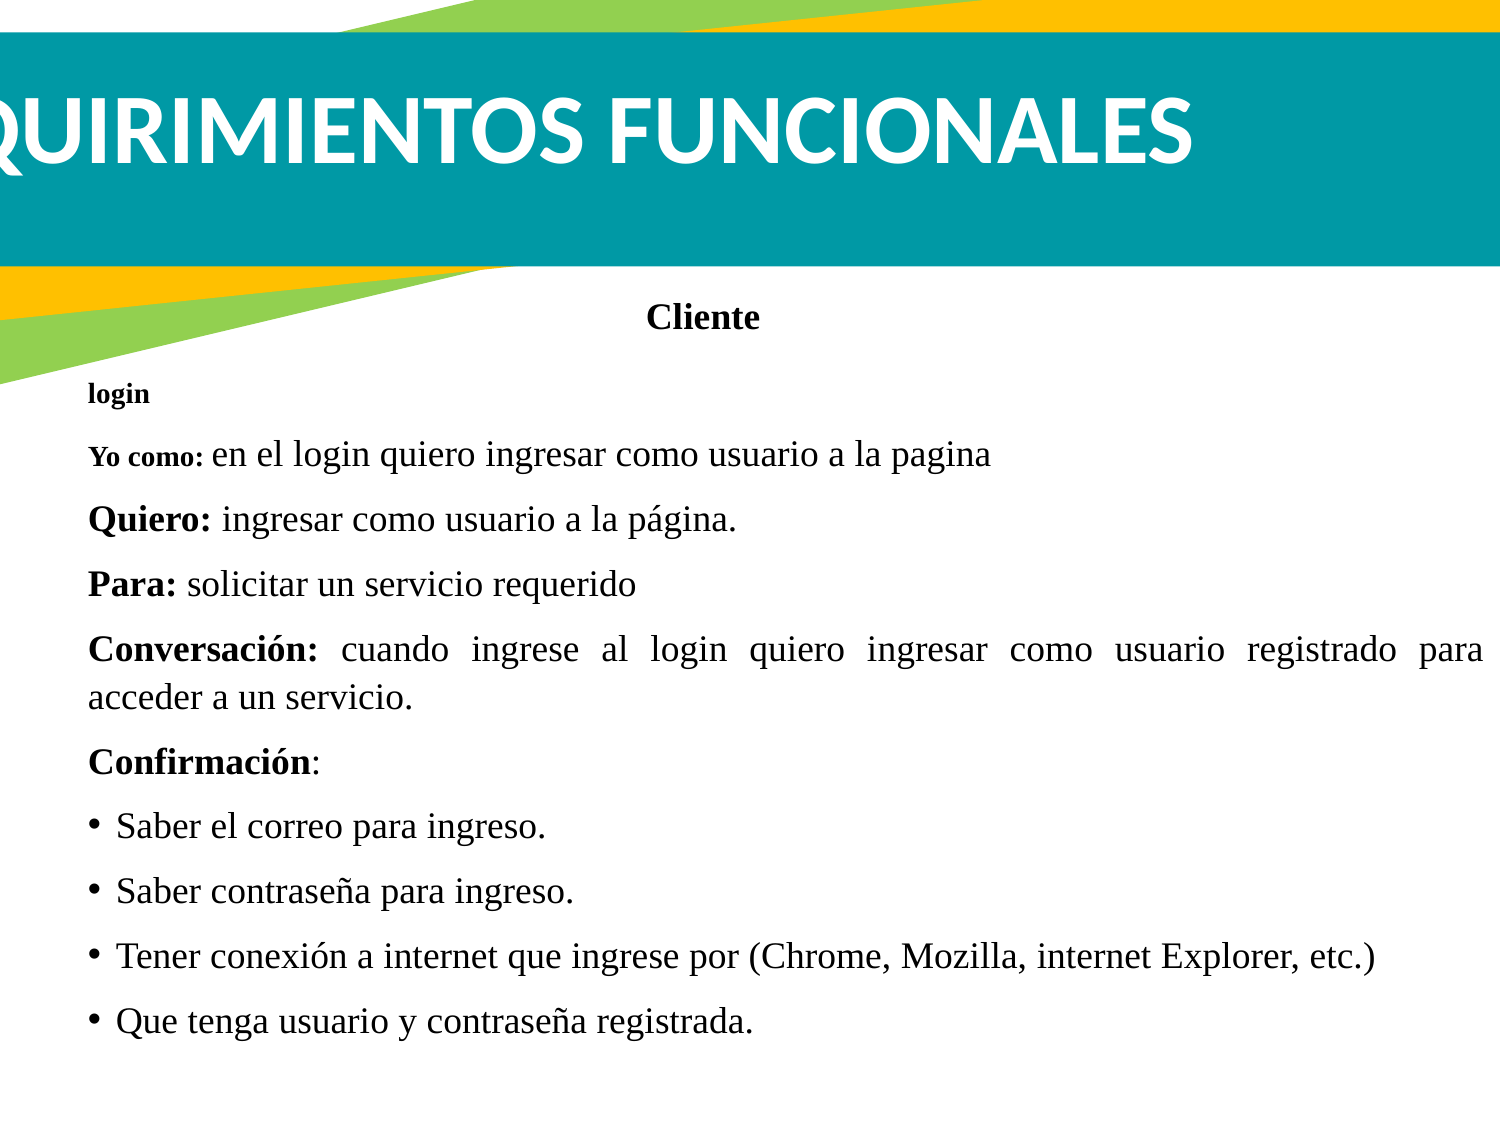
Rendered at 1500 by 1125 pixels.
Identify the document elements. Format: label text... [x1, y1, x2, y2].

text_box login Yo como: en el login quiero ingresar como usuario a la pagina Quiero: ingresar como usuario a la página. Para: solicitar un servicio requerido Conversación: cuando ingrese al login quiero ingresar como usuario registrado para acceder a un servicio. Confirmación: Saber el correo para ingreso. Saber contraseña para ingreso. Tener conexión a internet que ingrese por (Chrome, Mozilla, internet Explorer, etc.) Que tenga usuario y contraseña registrada. [24, 364, 1500, 1049]
text_box REQUIRIMIENTOS FUNCIONALES [0, 55, 1290, 191]
text_box Cliente [210, 284, 1196, 345]
